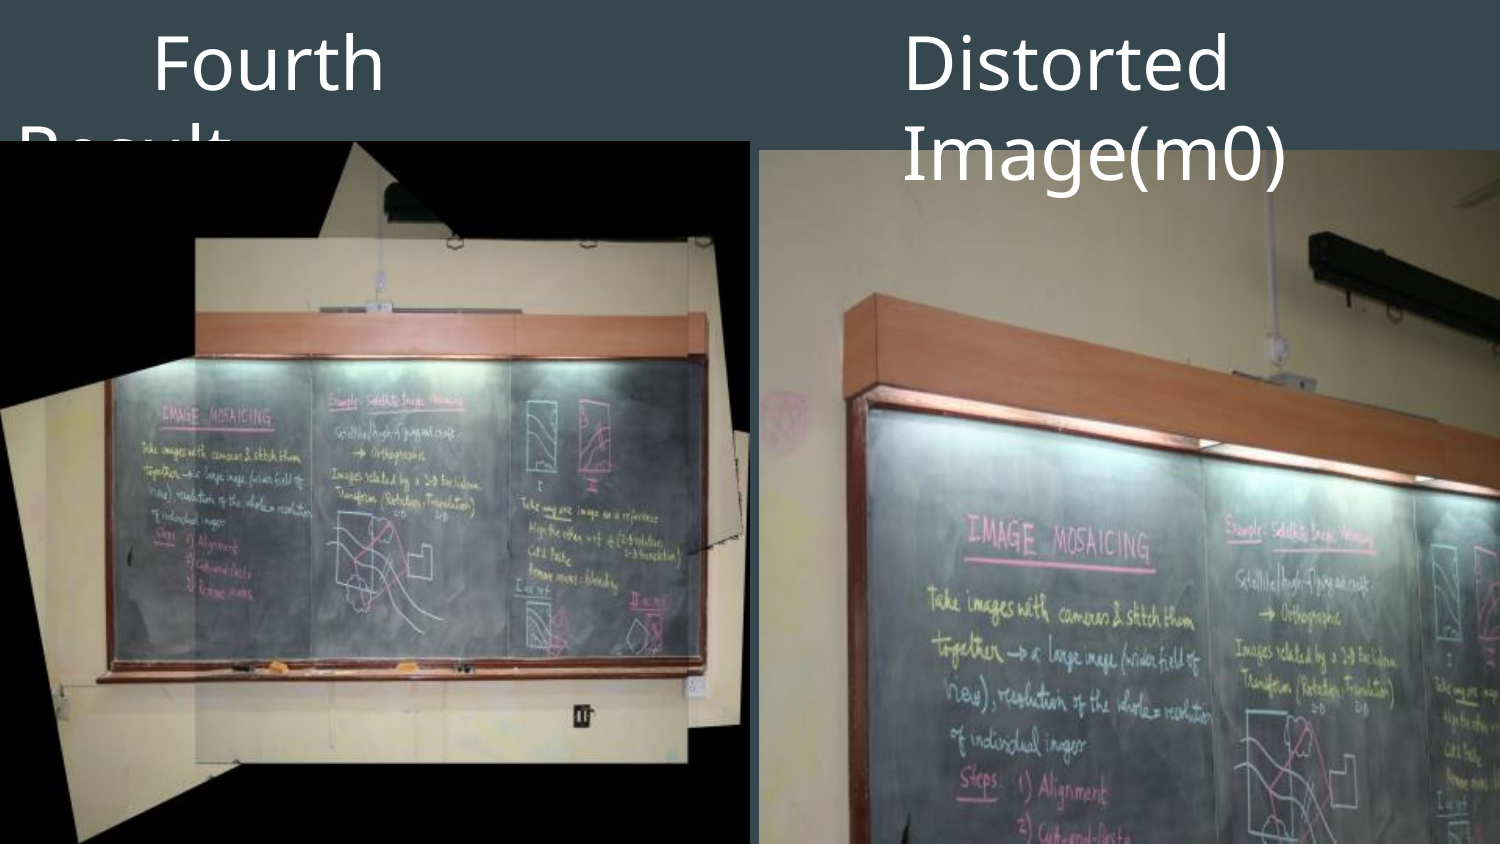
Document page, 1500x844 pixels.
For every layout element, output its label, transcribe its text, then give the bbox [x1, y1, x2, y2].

picture [758, 150, 1500, 844]
text_box Distorted Image(m0) [887, 0, 1500, 117]
text_box Fourth Result [0, 0, 613, 117]
picture [0, 141, 751, 844]
